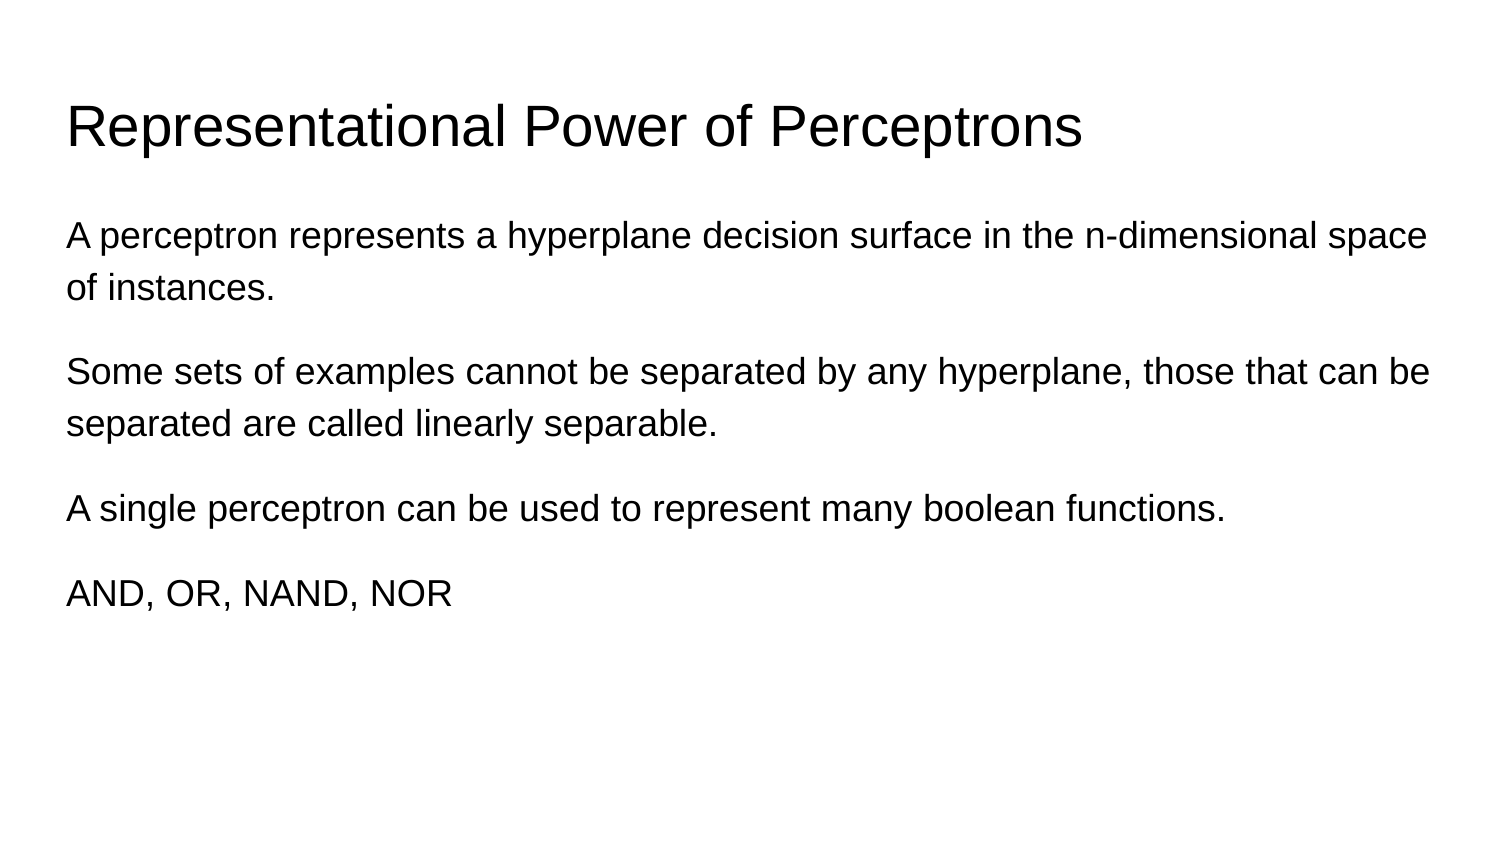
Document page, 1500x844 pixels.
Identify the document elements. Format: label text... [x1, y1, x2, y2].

list A perceptron represents a hyperplane decision surface in the n-dimensional space of instances. Some sets of examples cannot be separated by any hyperplane, those that can be separated are called linearly separable. A single perceptron can be used to represent many boolean functions. AND, OR, NAND, NOR [51, 189, 1449, 750]
title Representational Power of Perceptrons [51, 72, 1449, 167]
